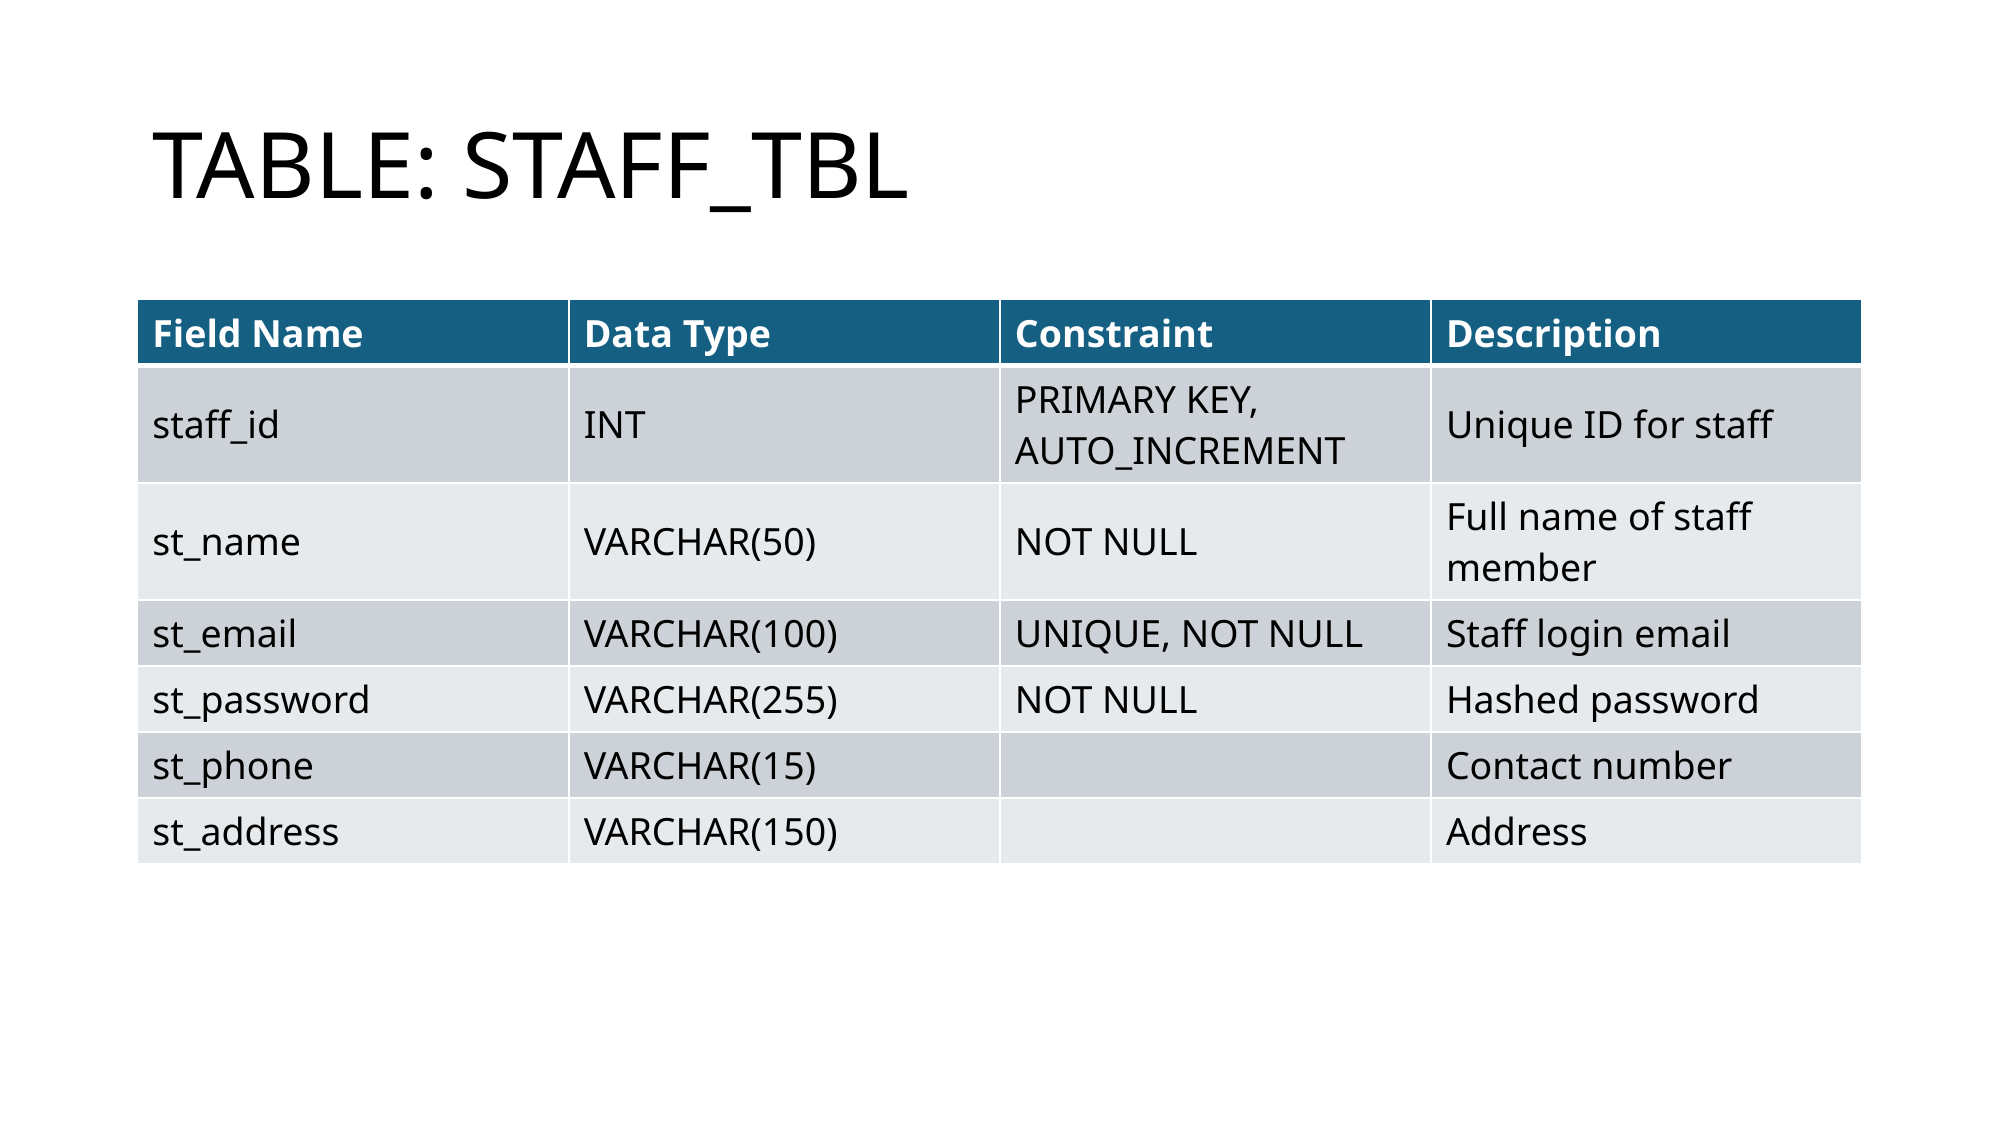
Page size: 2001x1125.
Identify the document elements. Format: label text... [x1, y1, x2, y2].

table_cell Unique ID for staff [1432, 368, 1861, 482]
table_cell Contact number [1432, 733, 1861, 797]
table_cell UNIQUE, NOT NULL [1001, 601, 1430, 665]
table_header Data Type [570, 300, 999, 363]
table_cell st_password [138, 667, 568, 731]
table_cell Staff login email [1432, 601, 1861, 665]
table_cell VARCHAR(50) [570, 484, 999, 599]
table_cell INT [570, 368, 999, 482]
table_cell VARCHAR(150) [570, 799, 999, 863]
table_cell NOT NULL [1001, 667, 1430, 731]
table_cell Full name of staff member [1432, 484, 1861, 599]
table_cell st_name [138, 484, 568, 599]
table_cell staff_id [138, 368, 568, 482]
table_cell Address [1432, 799, 1861, 863]
title TABLE: STAFF_TBL [137, 59, 1863, 278]
table_header Field Name [138, 300, 568, 363]
table_cell VARCHAR(255) [570, 667, 999, 731]
table_cell PRIMARY KEY, AUTO_INCREMENT [1001, 368, 1430, 482]
table_cell st_email [138, 601, 568, 665]
table_cell [1001, 733, 1430, 797]
table_cell st_address [138, 799, 568, 863]
table_header Description [1432, 300, 1861, 363]
table_cell Hashed password [1432, 667, 1861, 731]
table_cell st_phone [138, 733, 568, 797]
table_cell VARCHAR(15) [570, 733, 999, 797]
table_cell VARCHAR(100) [570, 601, 999, 665]
table_header Constraint [1001, 300, 1430, 363]
table_cell NOT NULL [1001, 484, 1430, 599]
table_cell [1001, 799, 1430, 863]
